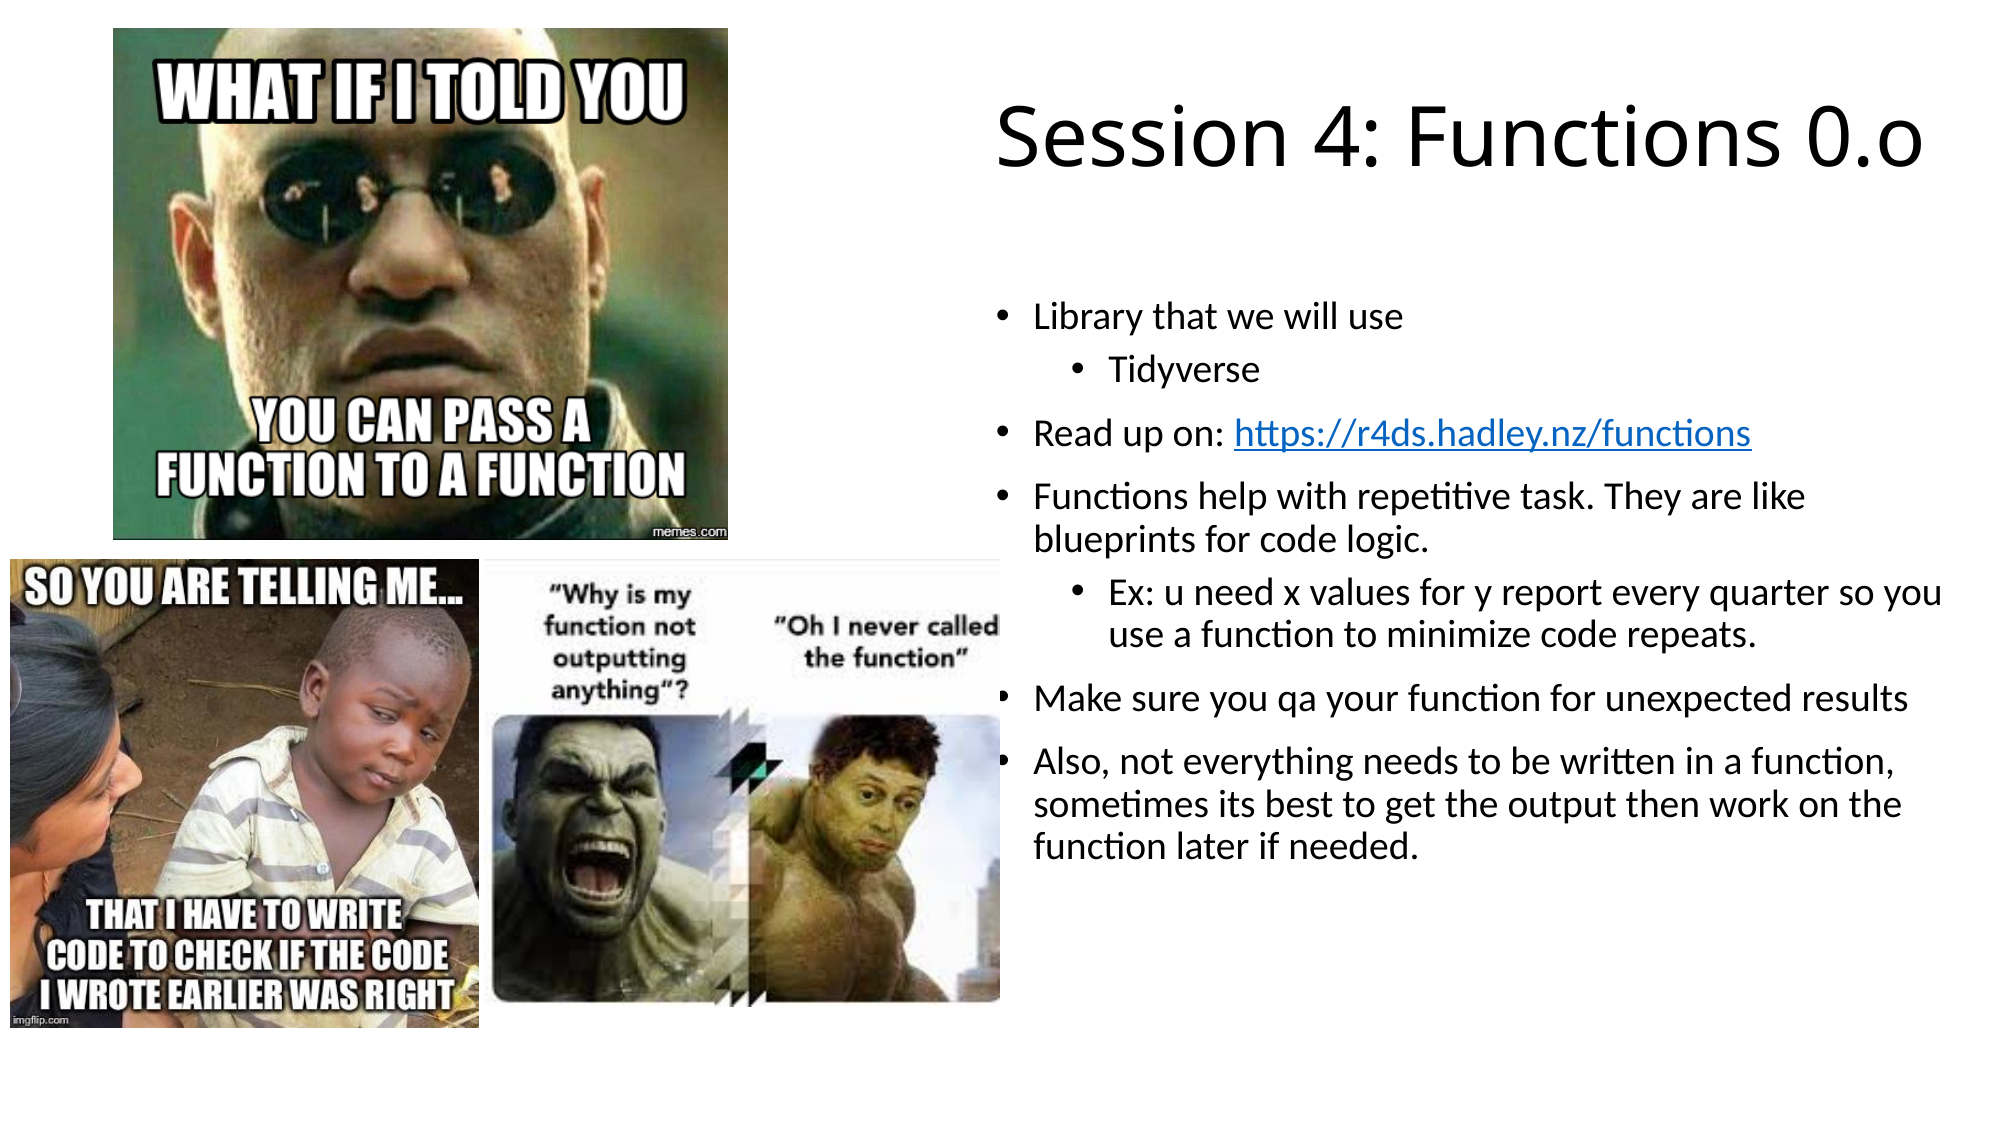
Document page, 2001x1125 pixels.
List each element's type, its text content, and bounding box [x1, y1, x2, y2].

list Library that we will use Tidyverse Read up on: https://r4ds.hadley.nz/functions Functions help with repetitive task. They are like blueprints for code logic. Ex: u need x values for y report every quarter so you use a function to minimize code repeats. Make sure you qa your function for unexpected results Also, not everything needs to be written in a function, sometimes its best to get the output then work on the function later if needed. [980, 288, 1968, 936]
title Session 4: Functions 0.o [980, 62, 1968, 288]
picture [113, 28, 728, 540]
picture [484, 559, 1000, 1007]
picture [10, 559, 479, 1028]
